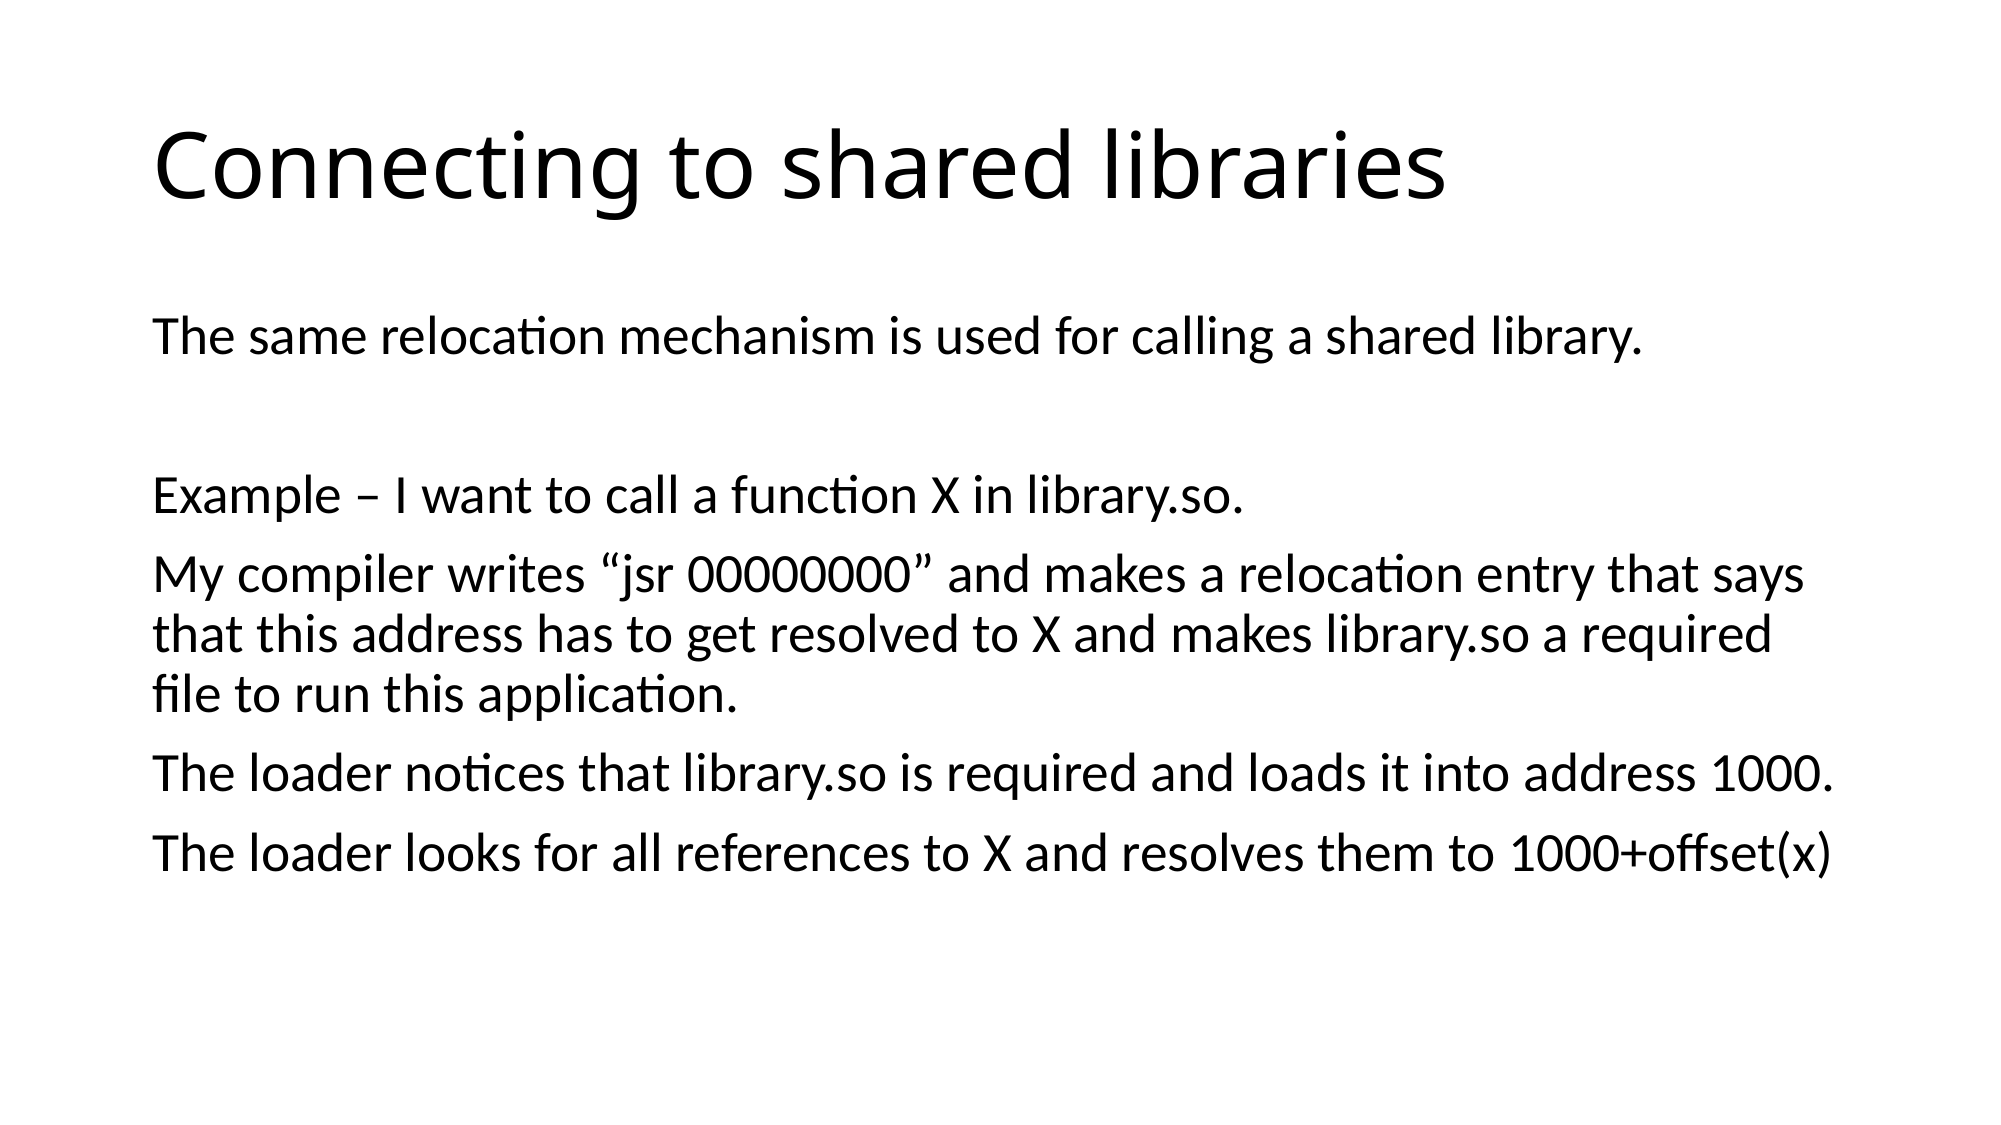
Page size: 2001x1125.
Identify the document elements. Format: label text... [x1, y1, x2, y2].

title Connecting to shared libraries [137, 59, 1863, 278]
list The same relocation mechanism is used for calling a shared library. Example – I want to call a function X in library.so. My compiler writes “jsr 00000000” and makes a relocation entry that says that this address has to get resolved to X and makes library.so a required file to run this application. The loader notices that library.so is required and loads it into address 1000. The loader looks for all references to X and resolves them to 1000+offset(x) [137, 299, 1863, 1014]
